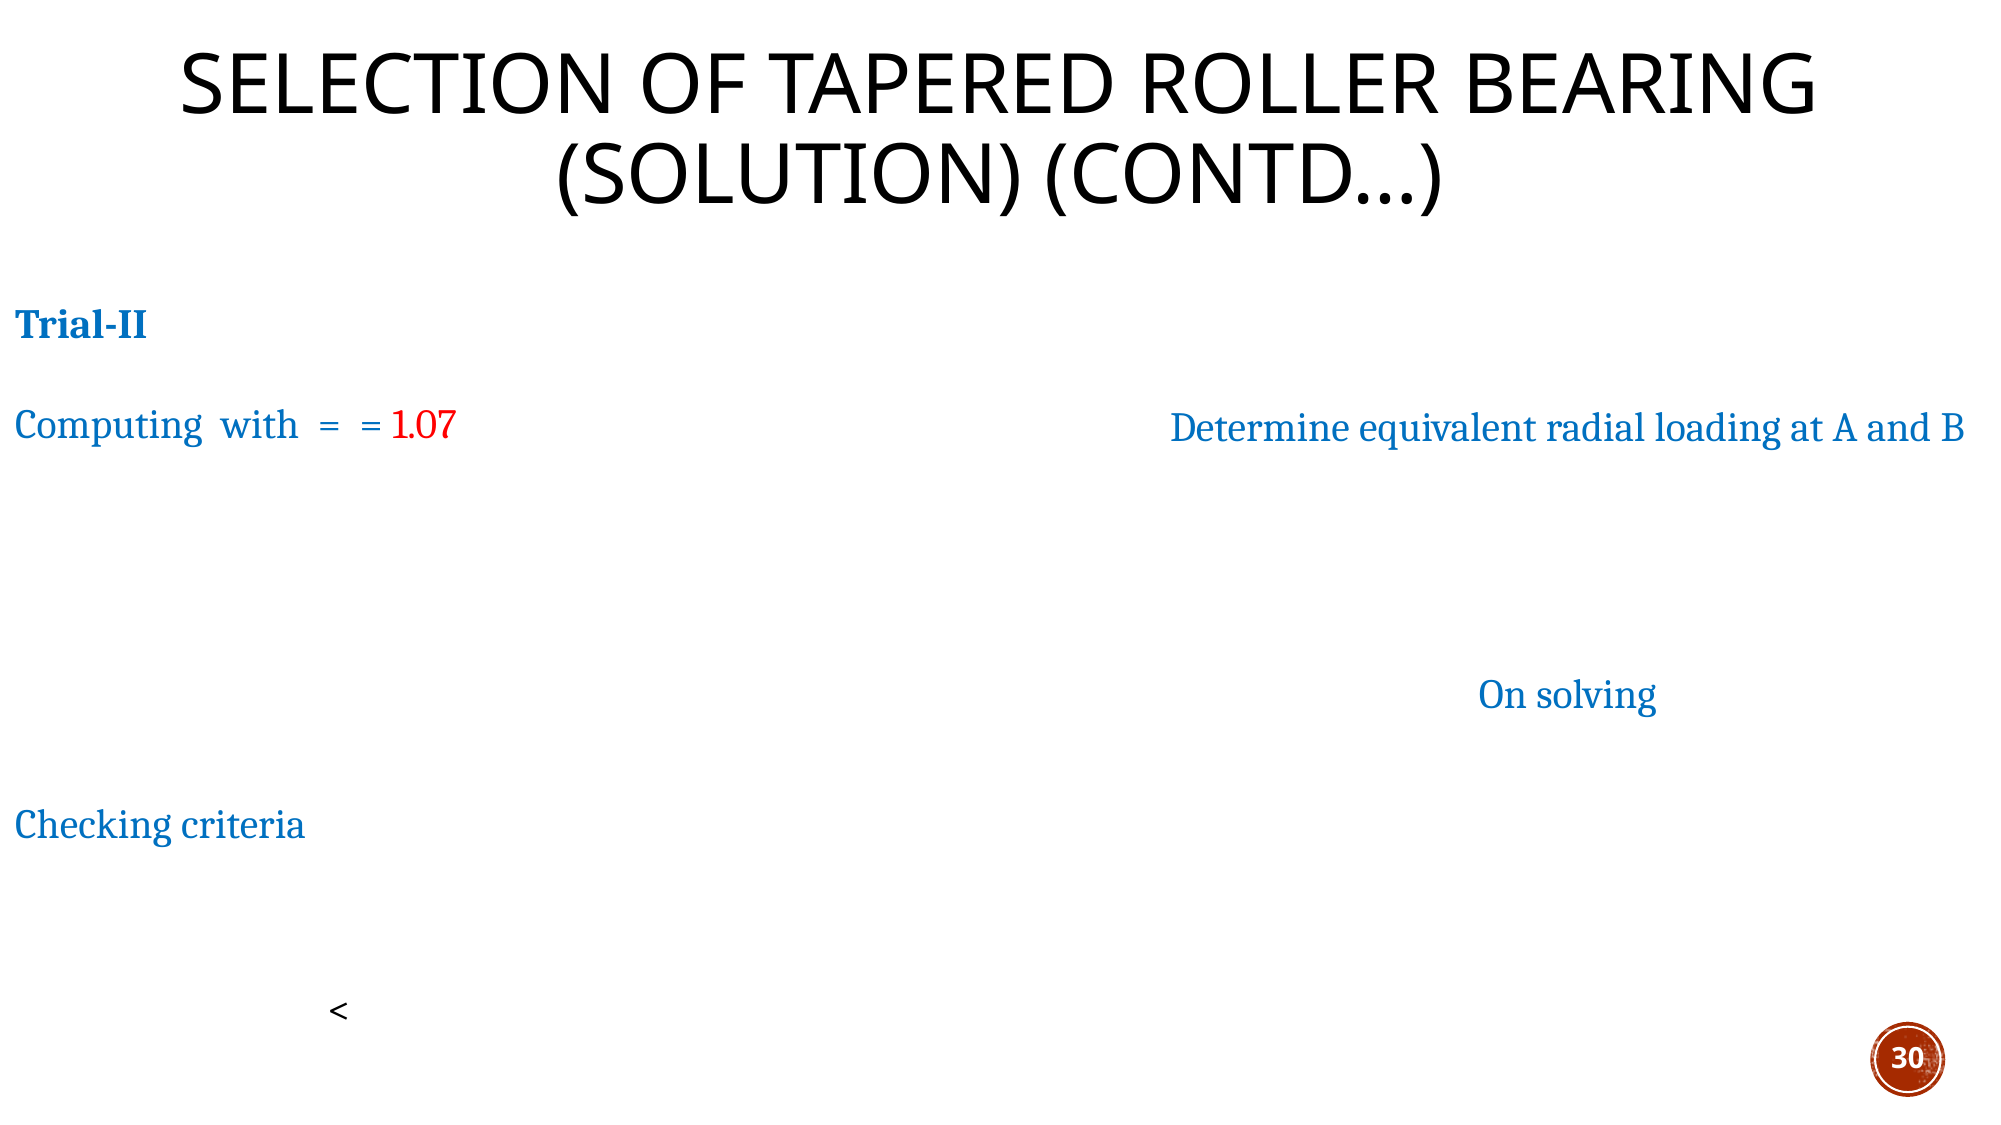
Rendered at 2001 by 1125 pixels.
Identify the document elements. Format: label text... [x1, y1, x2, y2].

text_box < [312, 974, 366, 1040]
title SELECTION OF Tapered Roller bearing (Solution) (CONTD…) [0, 0, 2000, 264]
slide_number 30 [1855, 1028, 1961, 1089]
